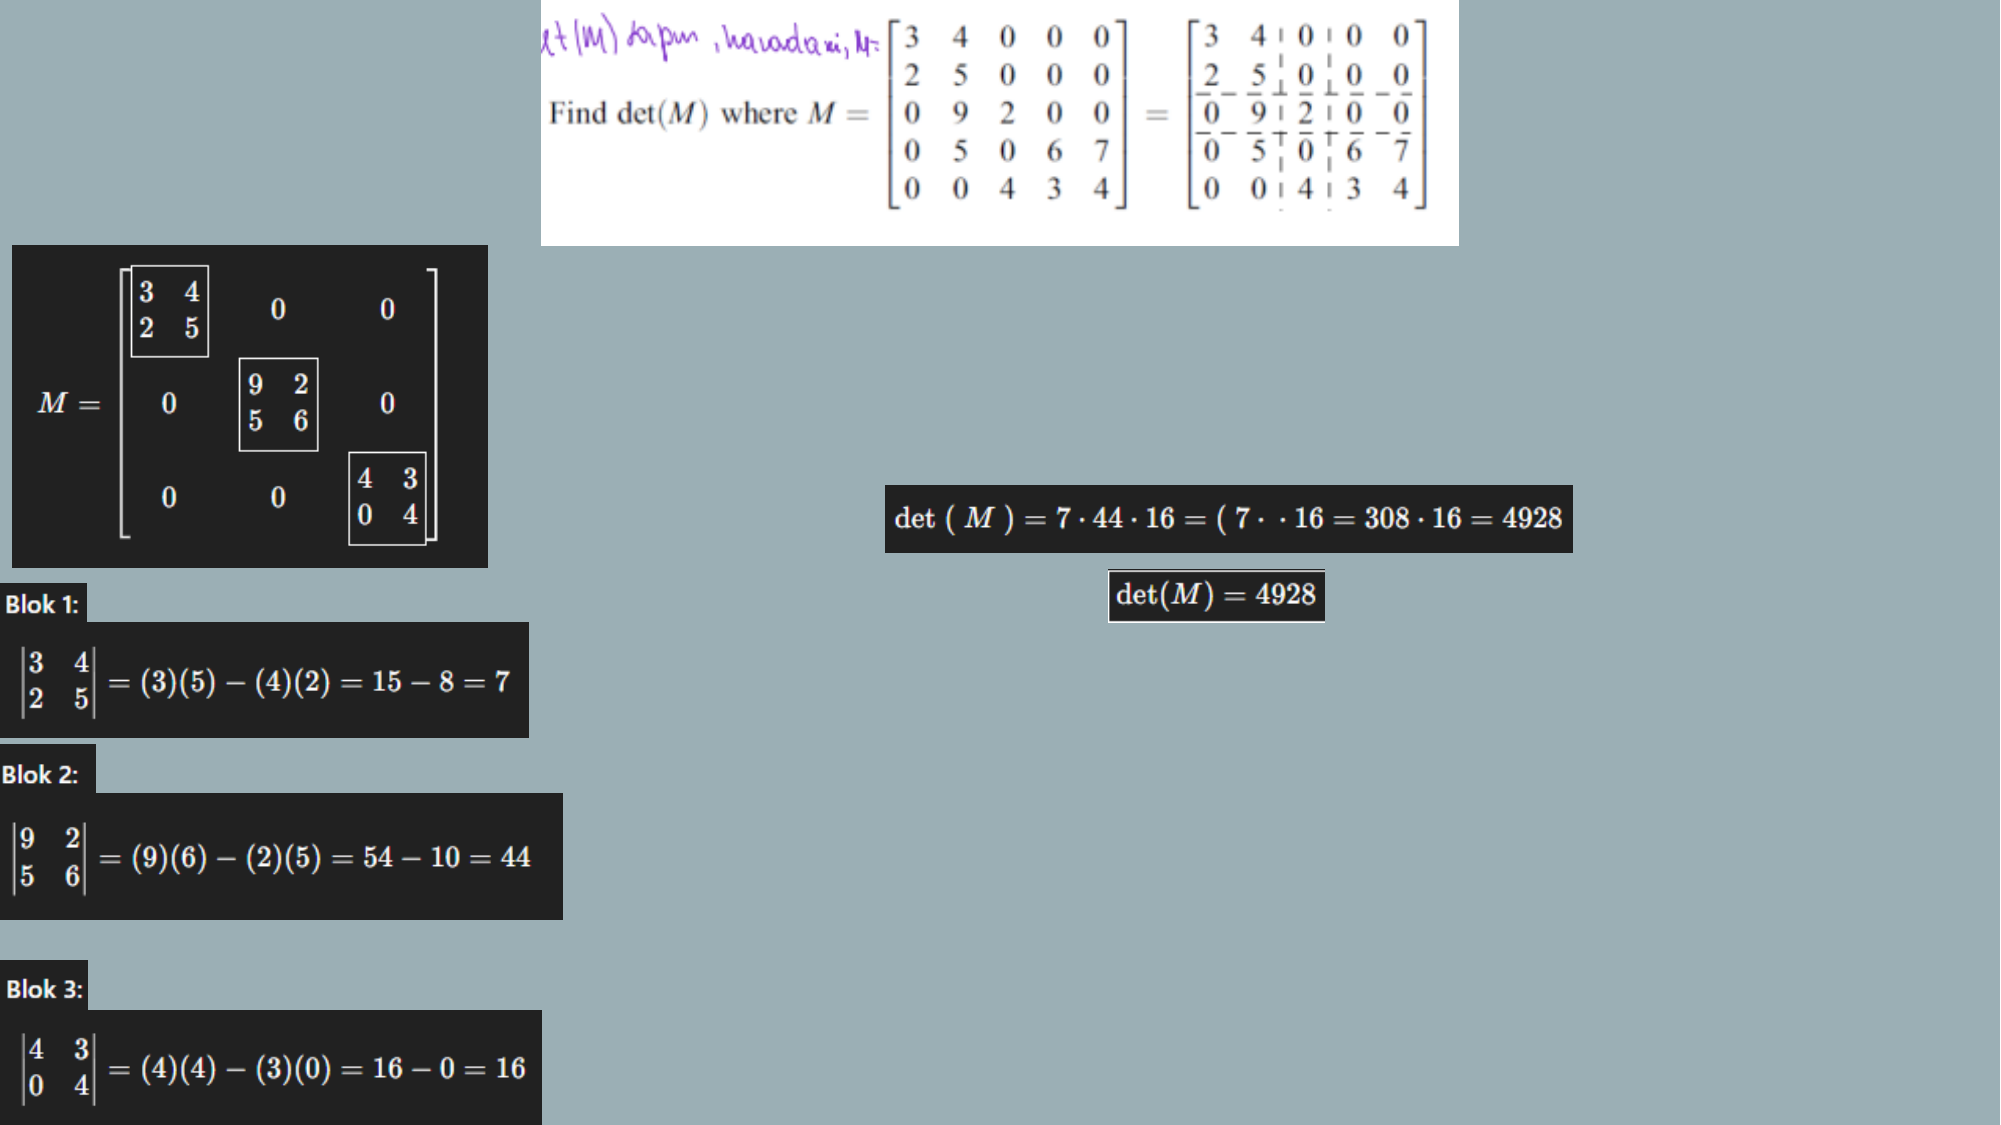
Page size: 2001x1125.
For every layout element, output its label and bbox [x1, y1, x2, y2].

picture [1108, 569, 1325, 623]
picture [0, 960, 542, 1125]
picture [885, 485, 1573, 553]
picture [0, 583, 529, 738]
picture [0, 744, 563, 920]
picture [541, 0, 1459, 246]
picture [12, 245, 488, 568]
